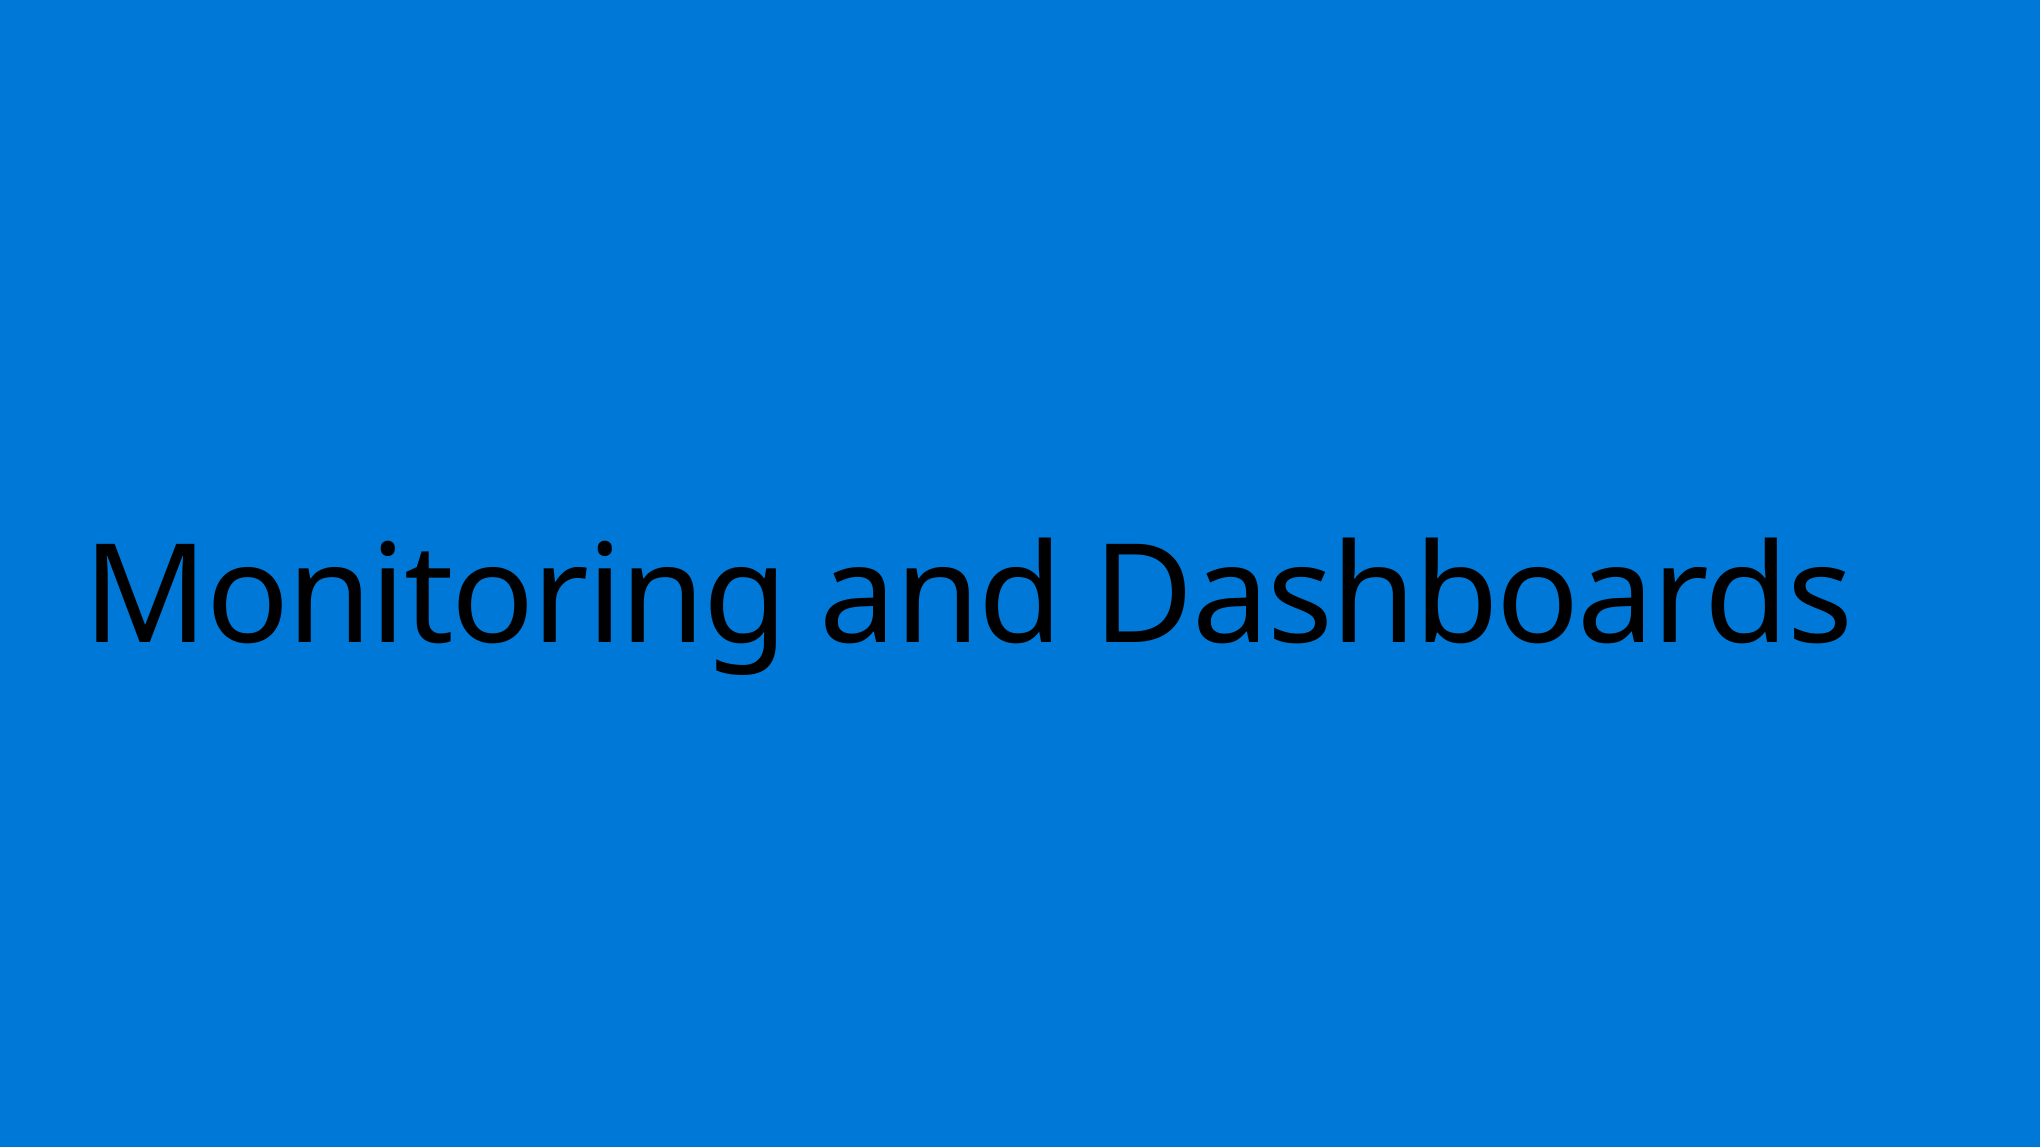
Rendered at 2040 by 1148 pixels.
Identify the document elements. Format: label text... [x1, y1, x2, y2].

title Monitoring and Dashboards [60, 490, 1980, 688]
